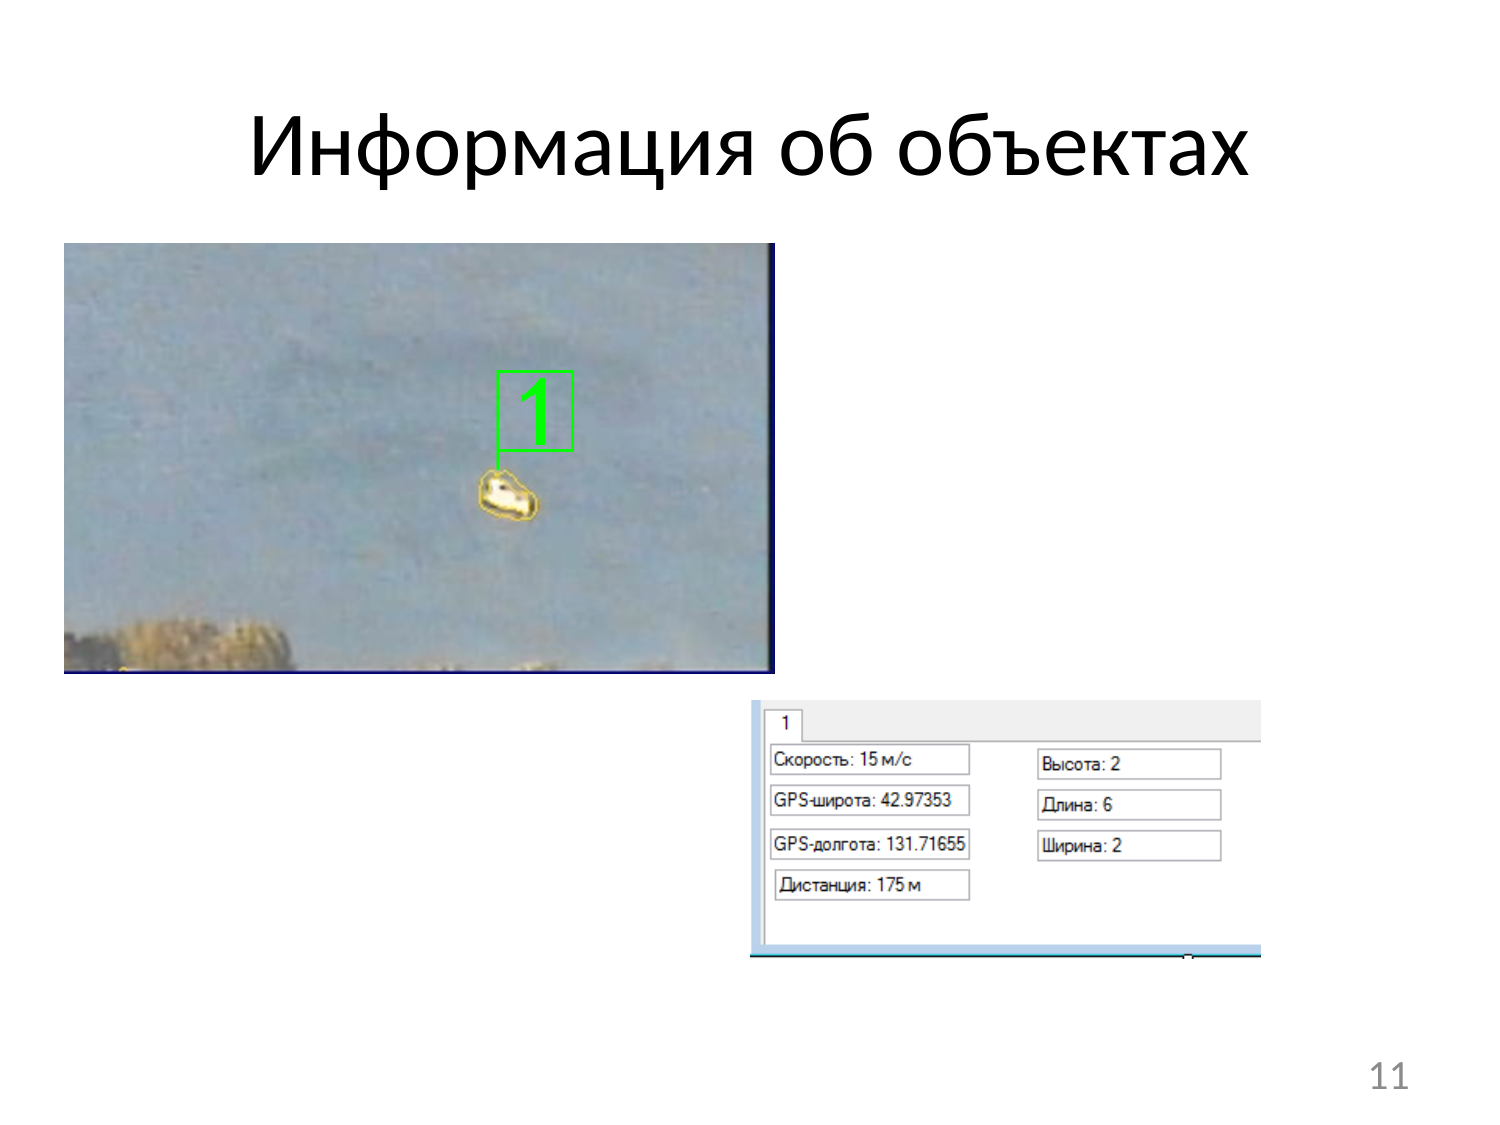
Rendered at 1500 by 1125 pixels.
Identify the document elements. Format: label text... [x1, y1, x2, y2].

title Информация об объектах [75, 45, 1425, 233]
picture [749, 700, 1262, 959]
slide_number 11 [1074, 1042, 1425, 1103]
picture [64, 243, 775, 675]
